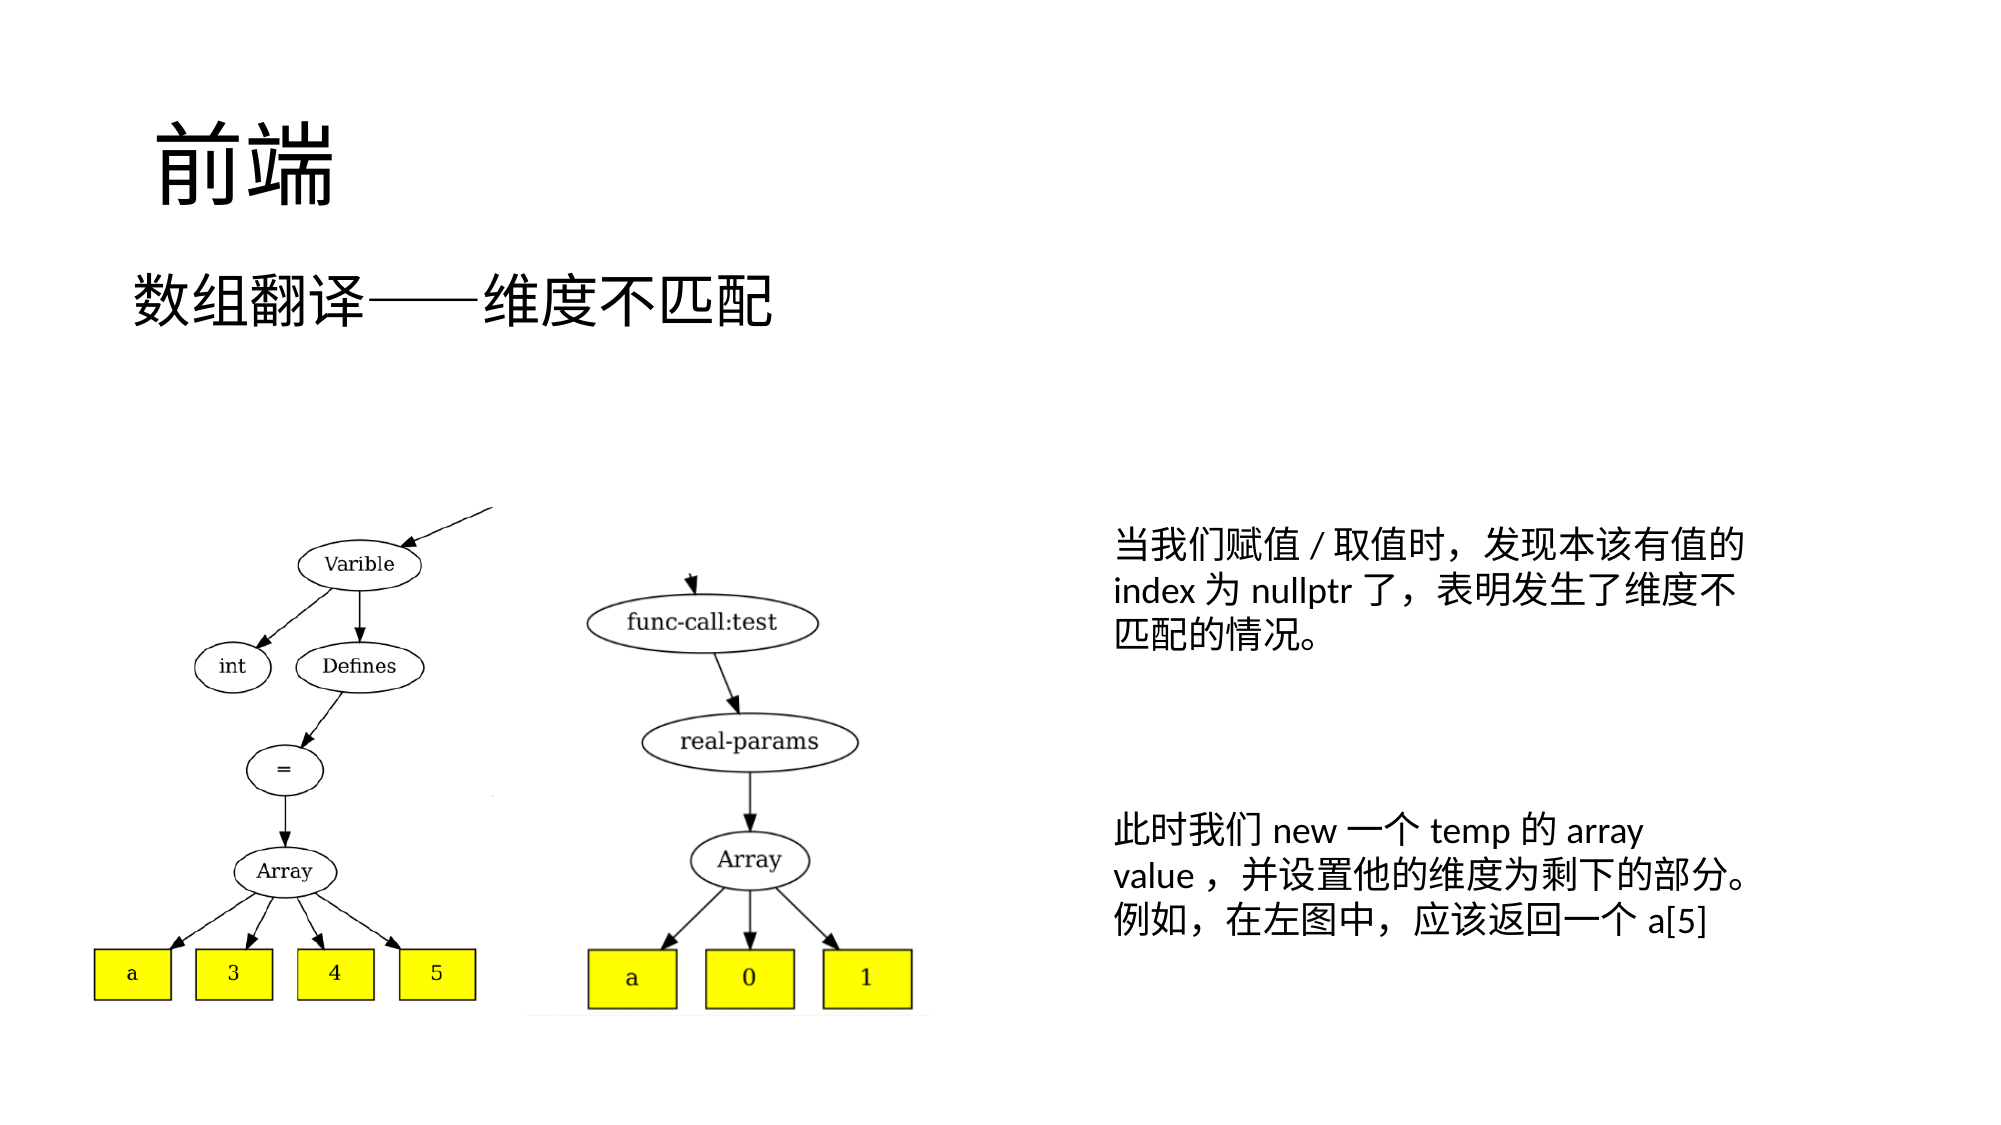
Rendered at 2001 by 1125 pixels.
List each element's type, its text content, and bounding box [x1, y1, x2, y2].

picture [526, 572, 932, 1016]
text_box 此时我们new一个temp的array value，并设置他的维度为剩下的部分。例如，在左图中，应该返回一个a[5] [1098, 799, 1766, 949]
title 前端 [137, 59, 1863, 278]
picture [91, 496, 494, 1003]
text_box 当我们赋值/取值时，发现本该有值的index为nullptr了，表明发生了维度不匹配的情况。 [1098, 513, 1766, 664]
text_box 数组翻译——维度不匹配 [118, 257, 863, 342]
